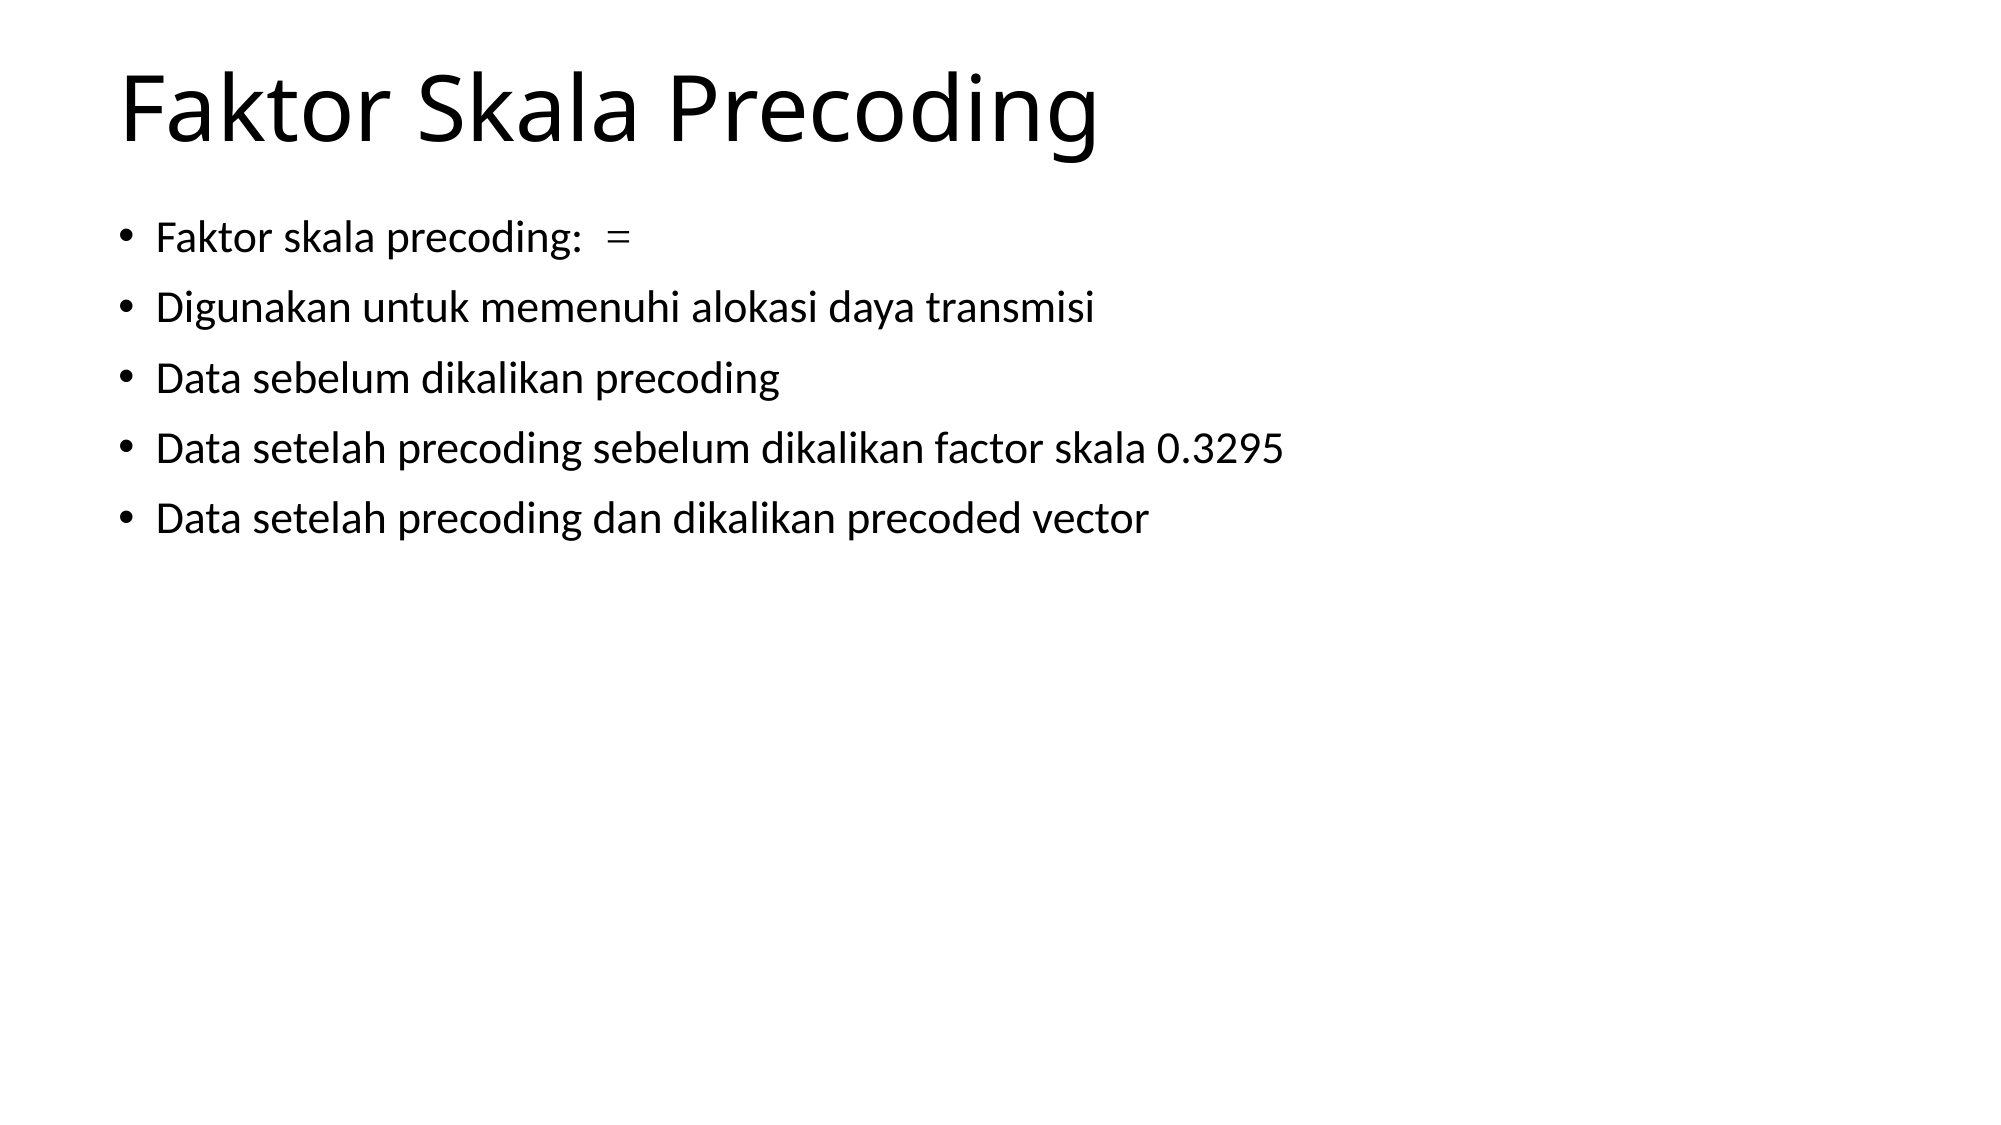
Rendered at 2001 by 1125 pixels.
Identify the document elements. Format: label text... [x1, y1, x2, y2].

title Faktor Skala Precoding [103, 35, 1829, 188]
